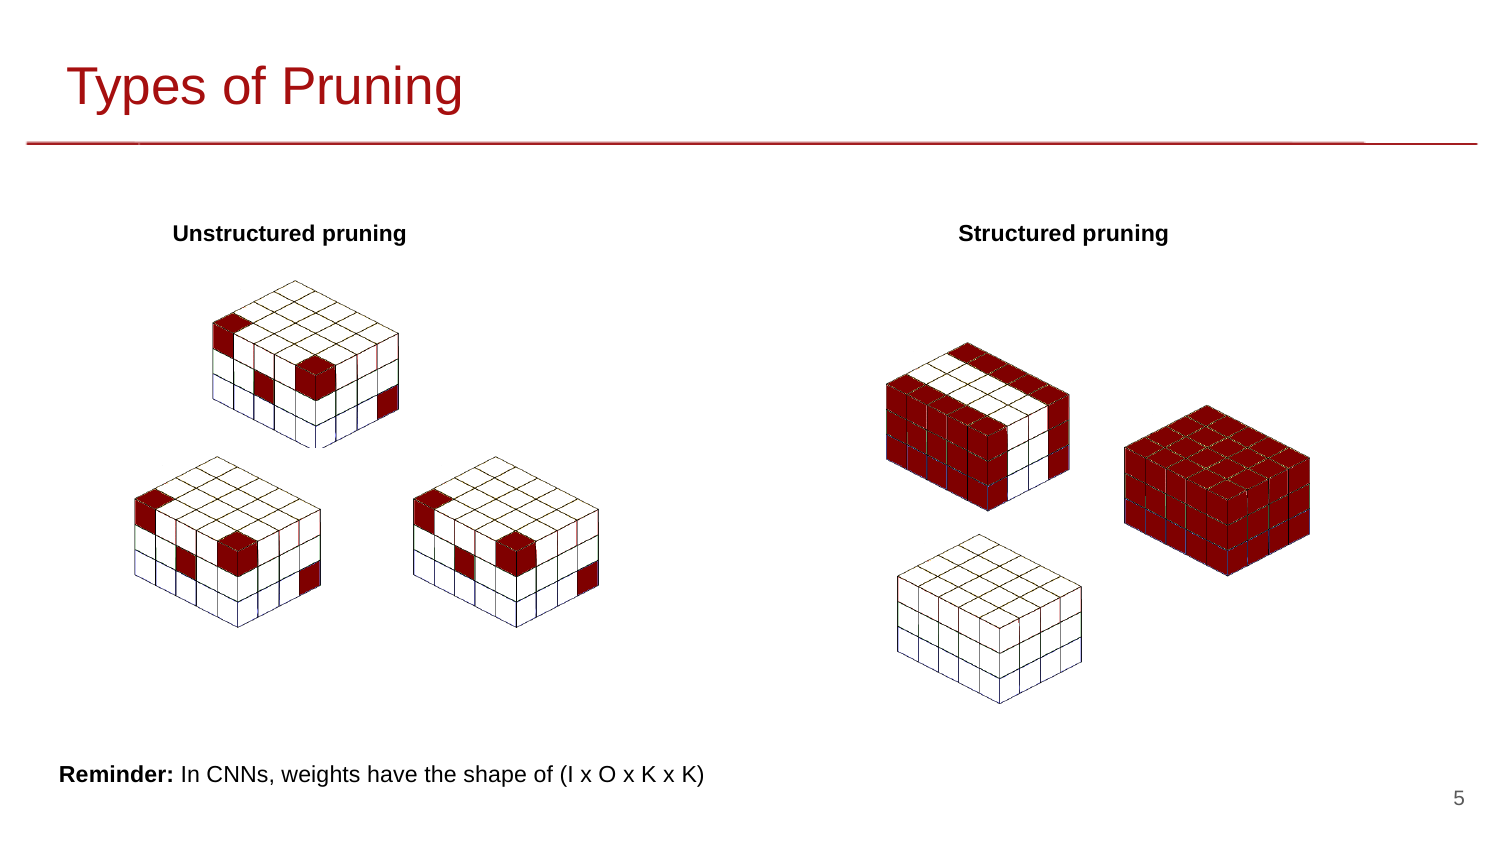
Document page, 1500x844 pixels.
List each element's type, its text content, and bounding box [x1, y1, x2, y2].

picture [107, 272, 628, 632]
title Unstructured pruning [157, 203, 486, 262]
slide_number ‹#› [1389, 764, 1480, 830]
picture [862, 333, 1333, 710]
title Reminder: In CNNs, weights have the shape of (I x O x K x K) [43, 744, 1422, 803]
title Structured pruning [943, 203, 1272, 262]
title Types of Pruning [51, 36, 1449, 131]
picture [24, 141, 1479, 147]
